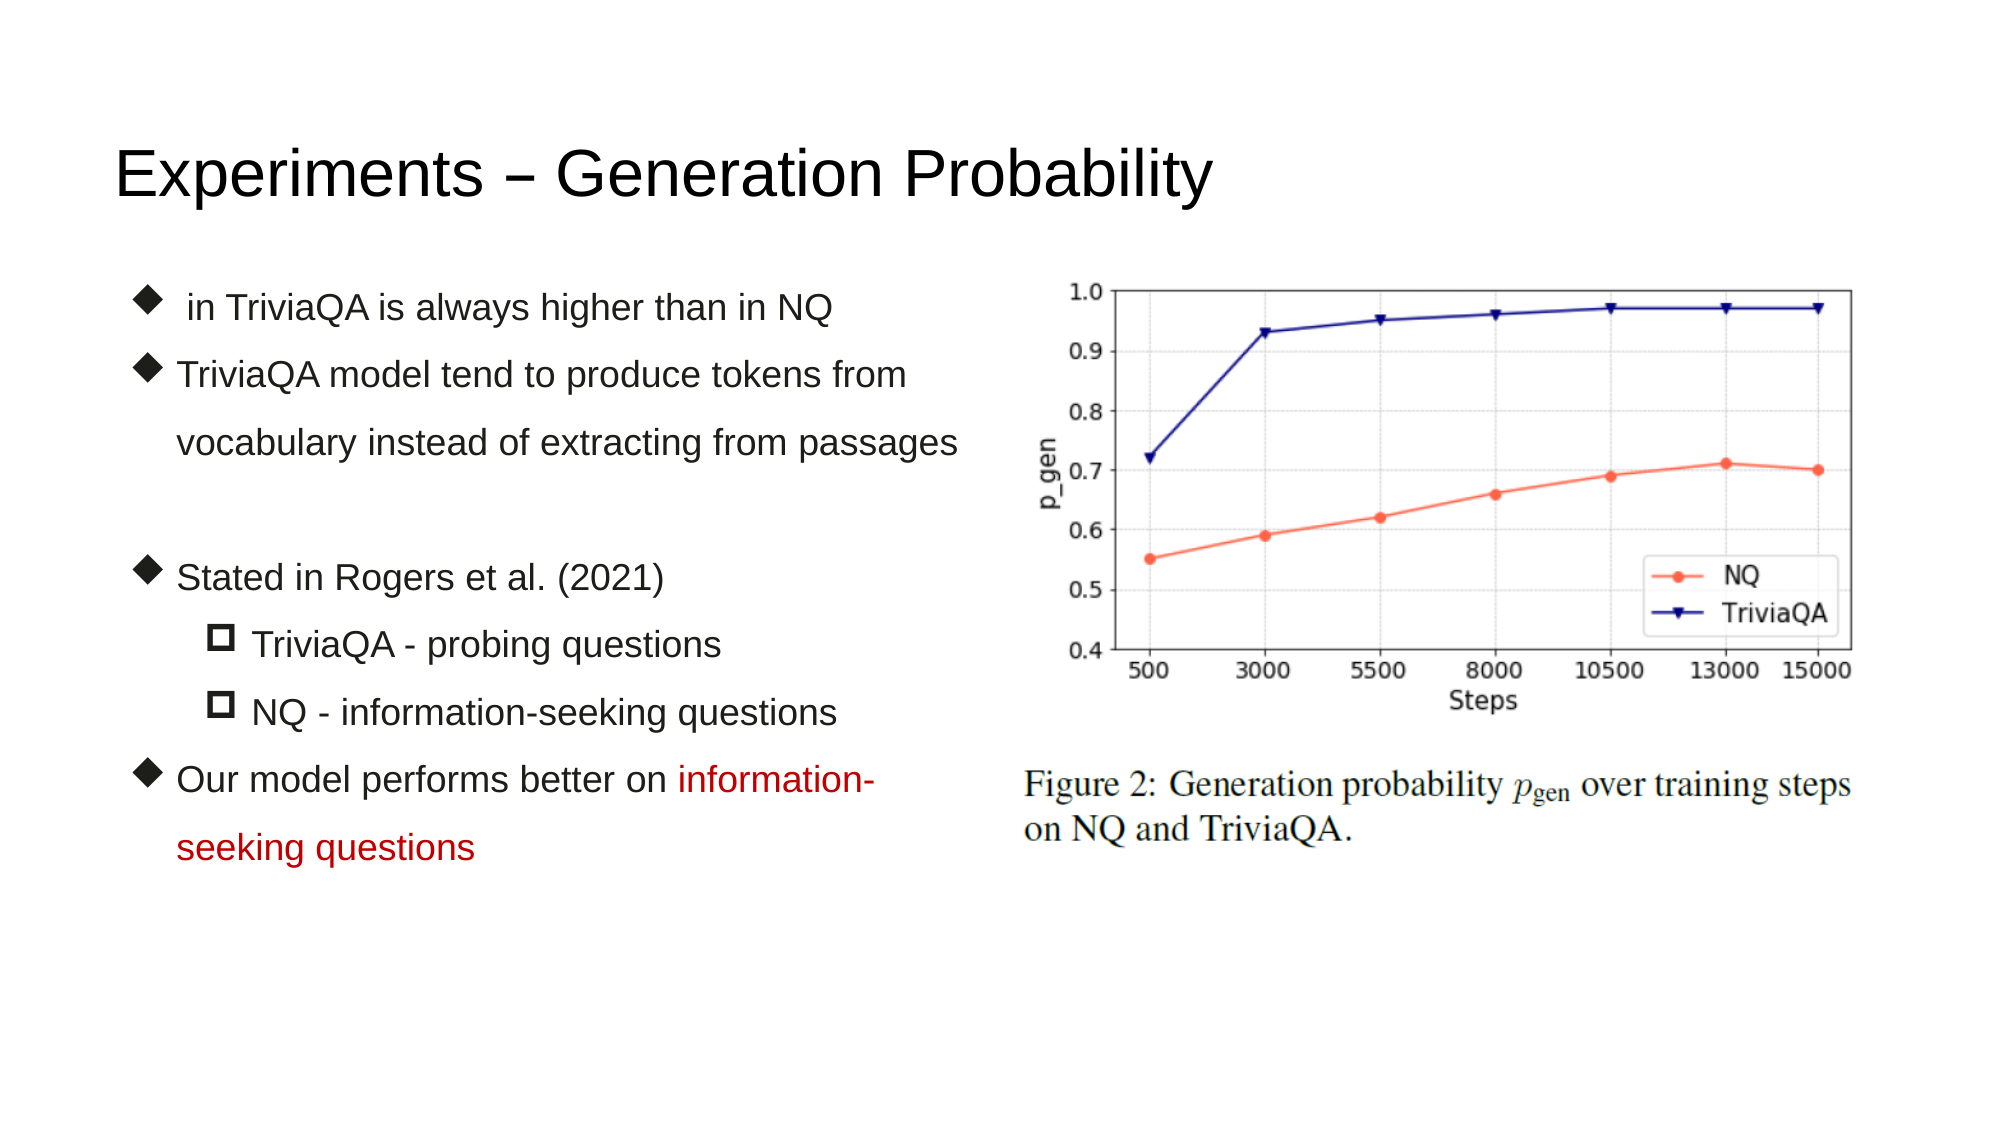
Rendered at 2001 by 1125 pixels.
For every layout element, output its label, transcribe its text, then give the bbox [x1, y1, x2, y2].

subtitle Experiments – Generation Probability [114, 89, 1876, 253]
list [1022, 252, 1892, 883]
